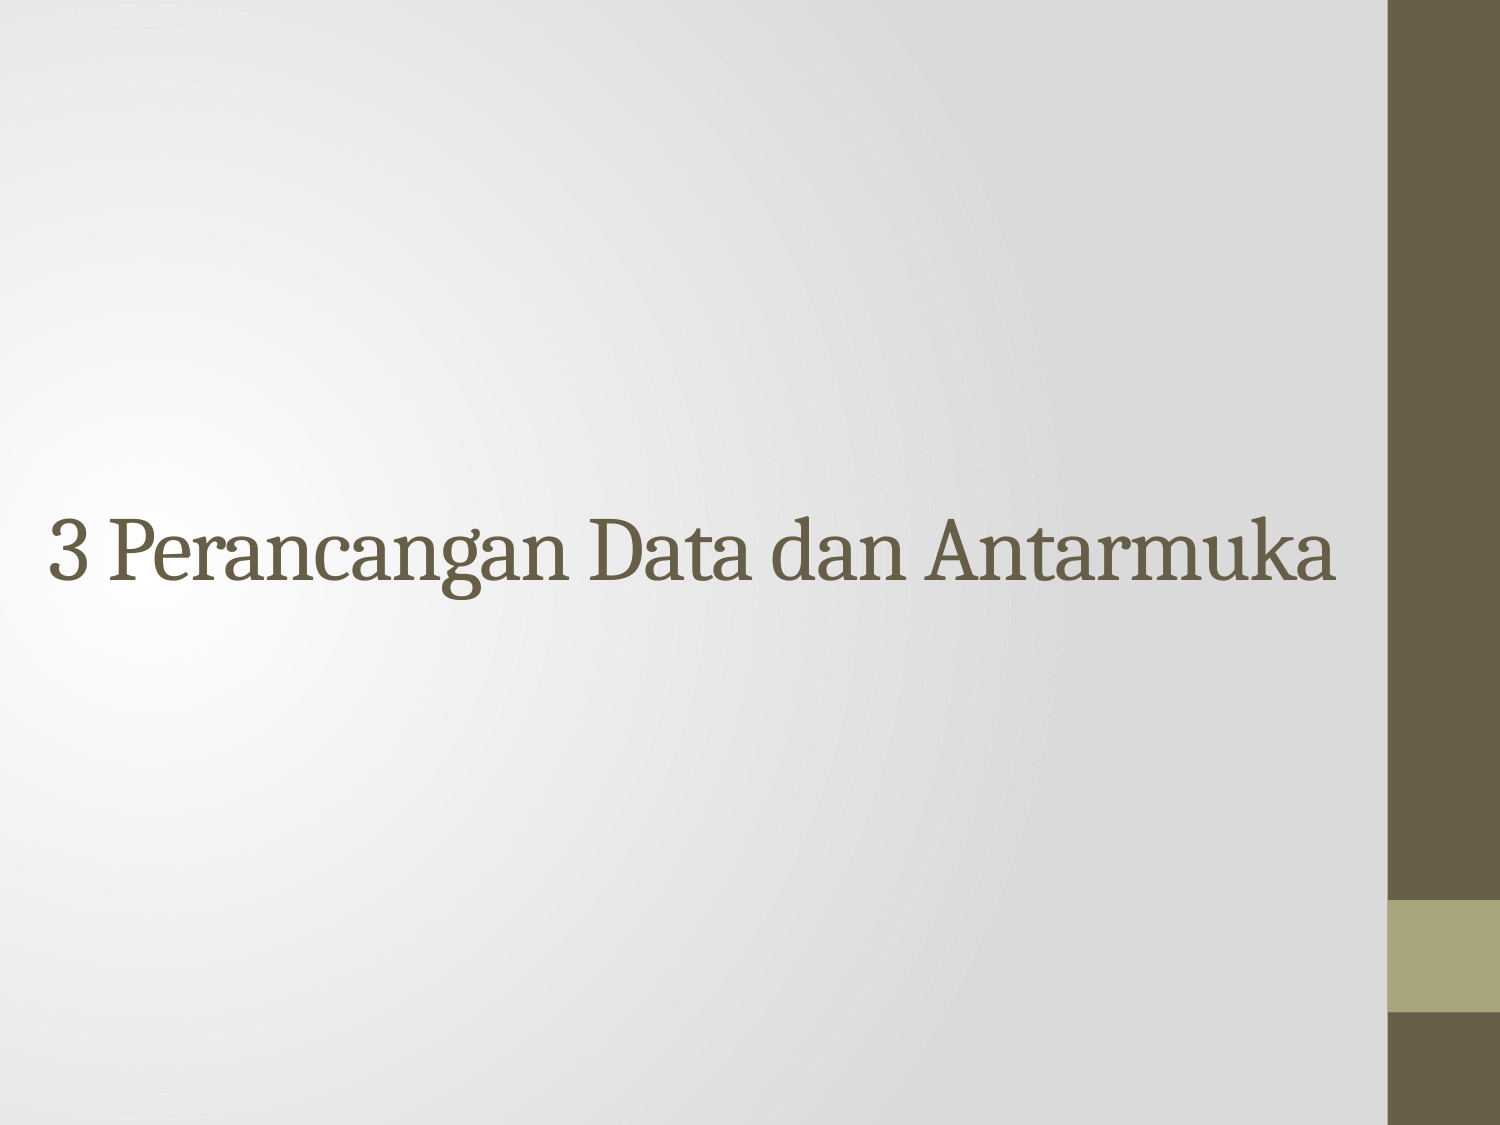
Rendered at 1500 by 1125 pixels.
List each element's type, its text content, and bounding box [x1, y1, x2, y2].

title 3 Perancangan Data dan Antarmuka [0, 450, 1388, 638]
